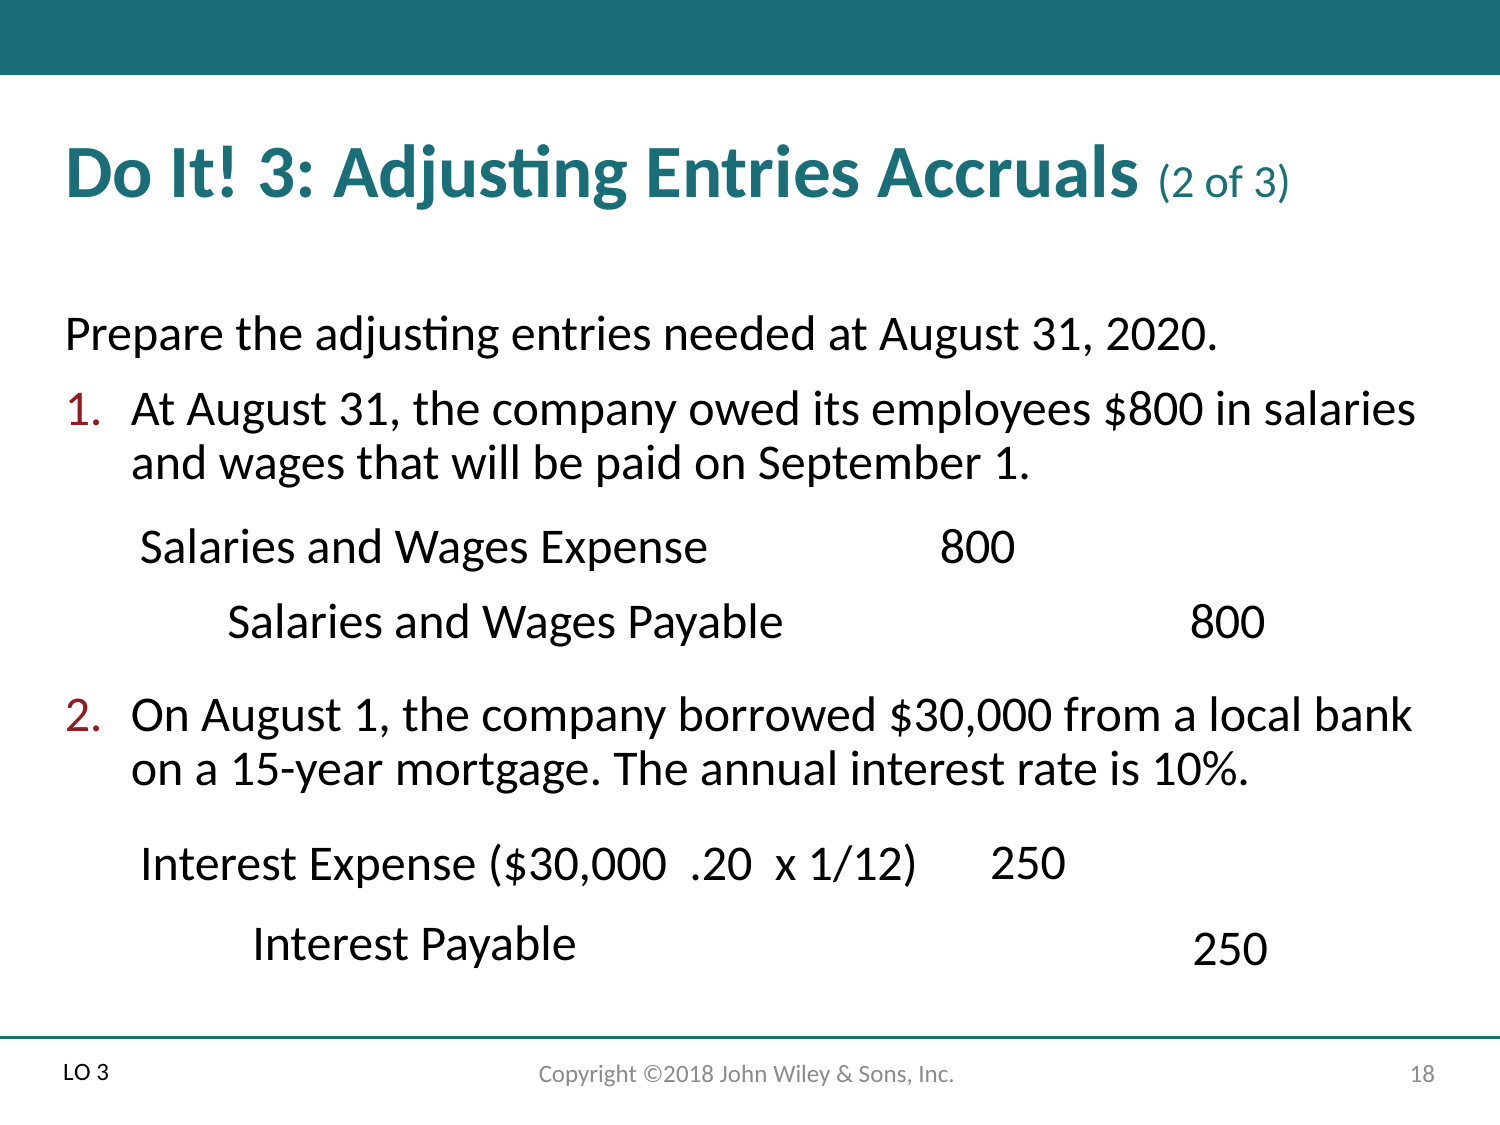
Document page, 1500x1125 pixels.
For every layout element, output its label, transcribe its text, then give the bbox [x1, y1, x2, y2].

list 800 [924, 512, 1050, 573]
list L O 3 [48, 1042, 142, 1103]
list Salaries and Wages Expense [125, 512, 738, 578]
list 250 [975, 829, 1104, 890]
title Do It! 3: Adjusting Entries Accruals (2 of 3) [50, 125, 1450, 250]
list Interest Payable [237, 910, 613, 975]
list Interest Expense ($30,000 .20 x 1/12) [125, 829, 976, 895]
list 800 [1175, 587, 1300, 648]
list On August 1, the company borrowed $30,000 from a local bank on a 15-year mortgage. The annual interest rate is 10%. [50, 681, 1450, 801]
list 250 [1177, 915, 1300, 975]
footer Copyright ©2018 John Wiley & Sons, Inc. [496, 1042, 1004, 1103]
list Salaries and Wages Payable [212, 587, 800, 653]
slide_number 18 [1059, 1042, 1450, 1103]
list Prepare the adjusting entries needed at August 31, 2020. At August 31, the company owed its employees $800 in salaries and wages that will be paid on September 1. [50, 299, 1450, 493]
